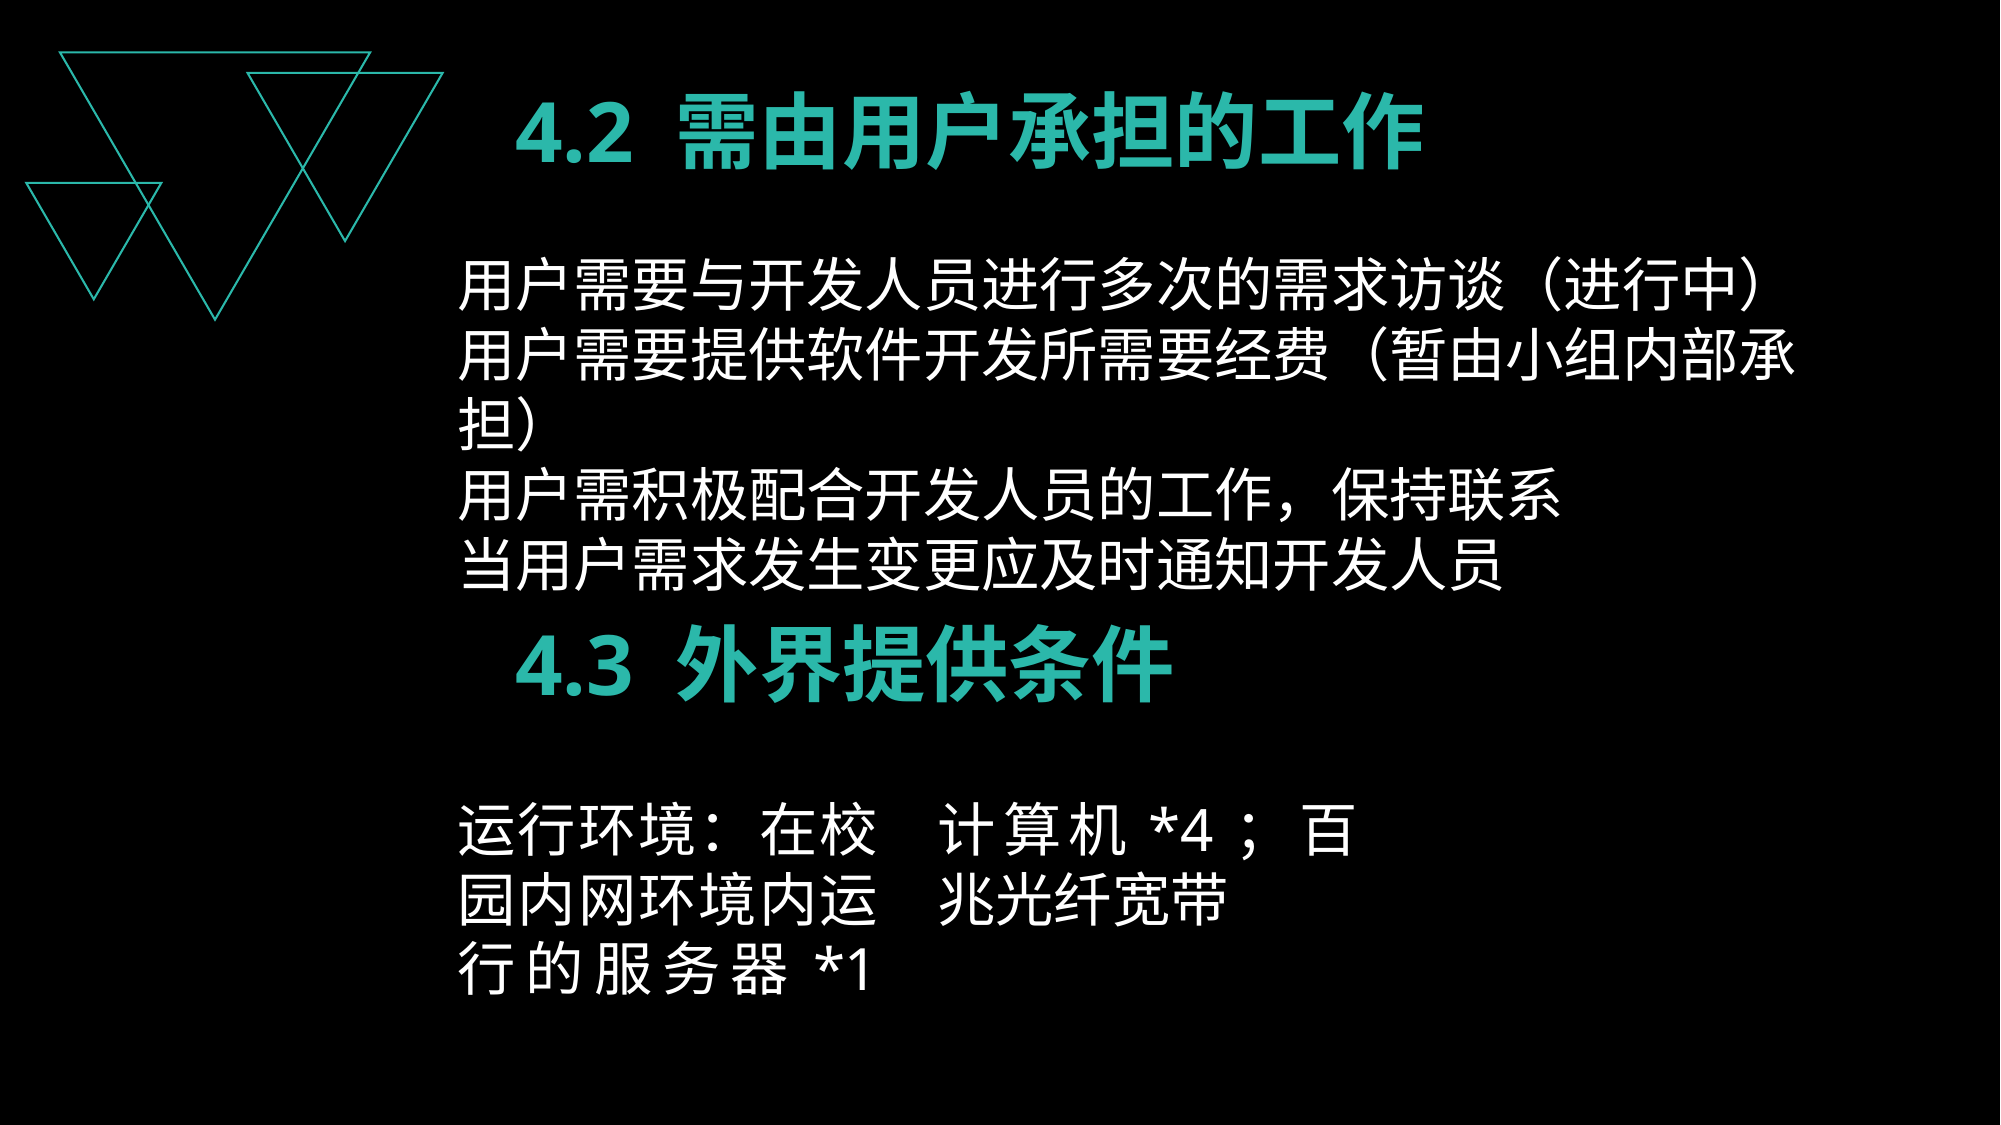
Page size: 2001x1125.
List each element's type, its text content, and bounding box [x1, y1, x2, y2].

text_box [245, 71, 445, 244]
text_box [24, 181, 164, 302]
text_box 4.3 外界提供条件 [500, 622, 2001, 703]
text_box 用户需要与开发人员进行多次的需求访谈（进行中） 用户需要提供软件开发所需要经费（暂由小组内部承担） 用户需积极配合开发人员的工作，保持联系 当用户需求发生变更应及时通知开发人员 [442, 241, 1913, 606]
text_box 4.2 需由用户承担的工作 [500, 71, 1492, 186]
text_box 运行环境：在校园内网环境内运行的服务器*1 计算机*4；百兆光纤宽带 [442, 785, 1863, 1056]
text_box [58, 51, 372, 322]
